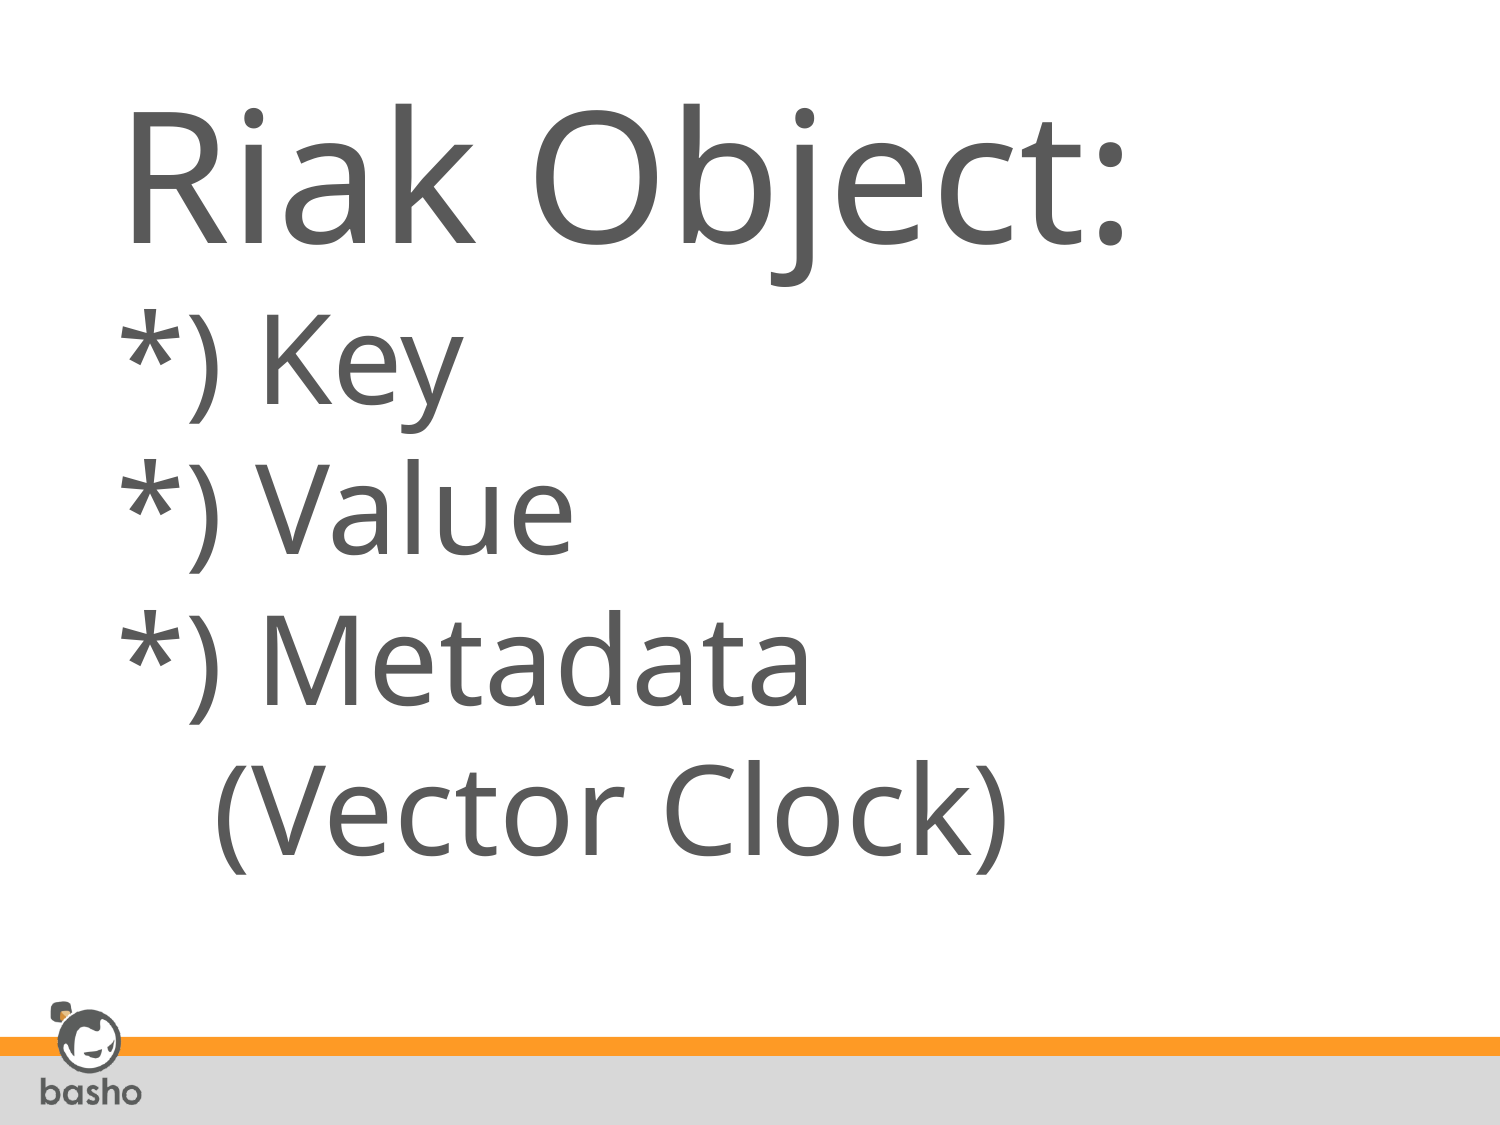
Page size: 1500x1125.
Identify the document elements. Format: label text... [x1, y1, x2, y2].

title Riak Object: *) Key *) Value *) Metadata (Vector Clock) [112, 302, 1388, 638]
picture [38, 1001, 144, 1115]
